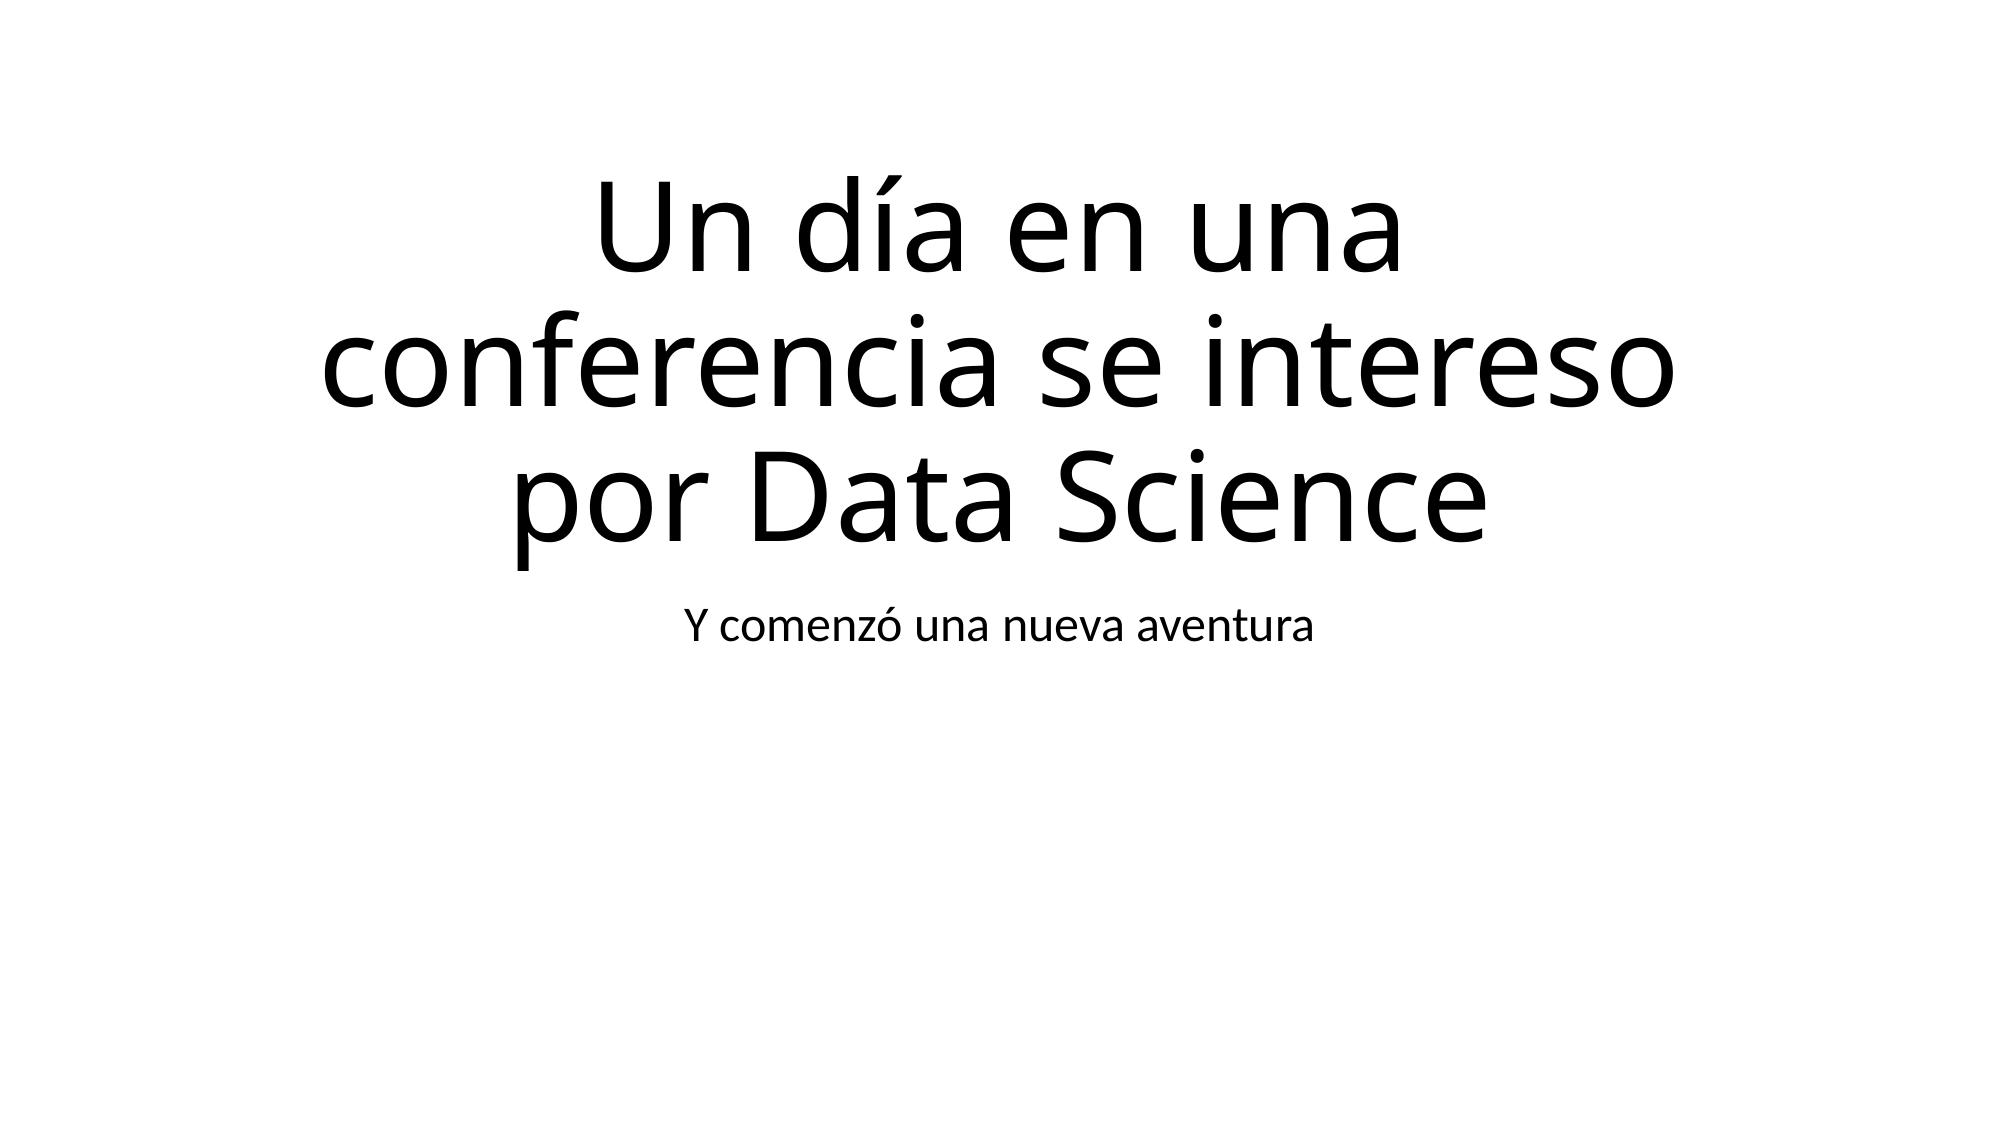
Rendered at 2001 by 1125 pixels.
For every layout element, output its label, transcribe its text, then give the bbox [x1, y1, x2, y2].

title Un día en una conferencia se intereso por Data Science [249, 184, 1750, 576]
subtitle Y comenzó una nueva aventura [249, 590, 1750, 863]
